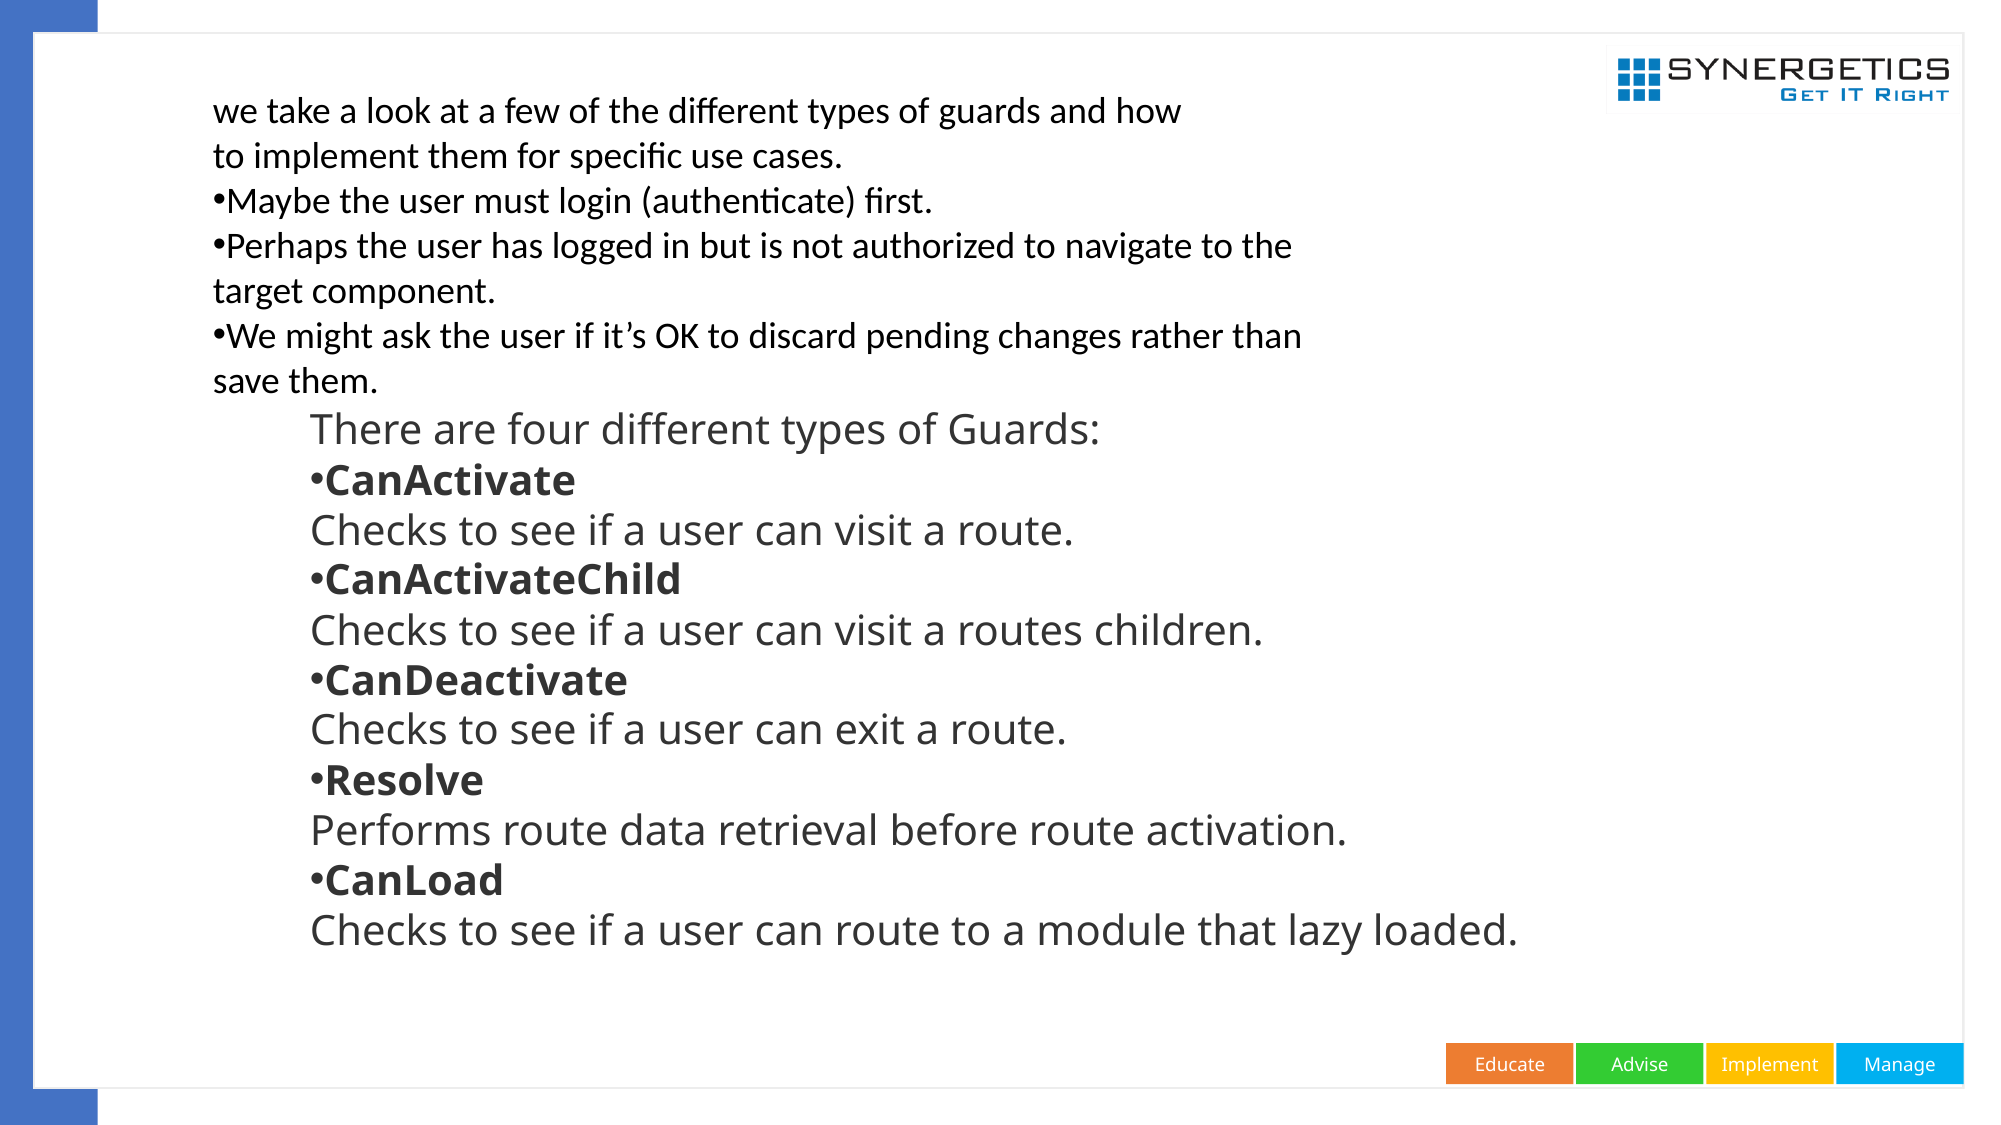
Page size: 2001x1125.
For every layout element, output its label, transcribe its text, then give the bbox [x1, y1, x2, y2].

text_box There are four different types of Guards: CanActivate Checks to see if a user can visit a route. CanActivateChild Checks to see if a user can visit a routes children. CanDeactivate Checks to see if a user can exit a route. Resolve Performs route data retrieval before route activation. CanLoad Checks to see if a user can route to a module that lazy loaded. [309, 403, 1553, 1035]
picture [1606, 45, 1960, 114]
text_box we take a look at a few of the different types of guards and how to implement them for specific use cases. Maybe the user must login (authenticate) first. Perhaps the user has logged in but is not authorized to navigate to the target component. We might ask the user if it’s OK to discard pending changes rather than save them. [198, 78, 1345, 409]
